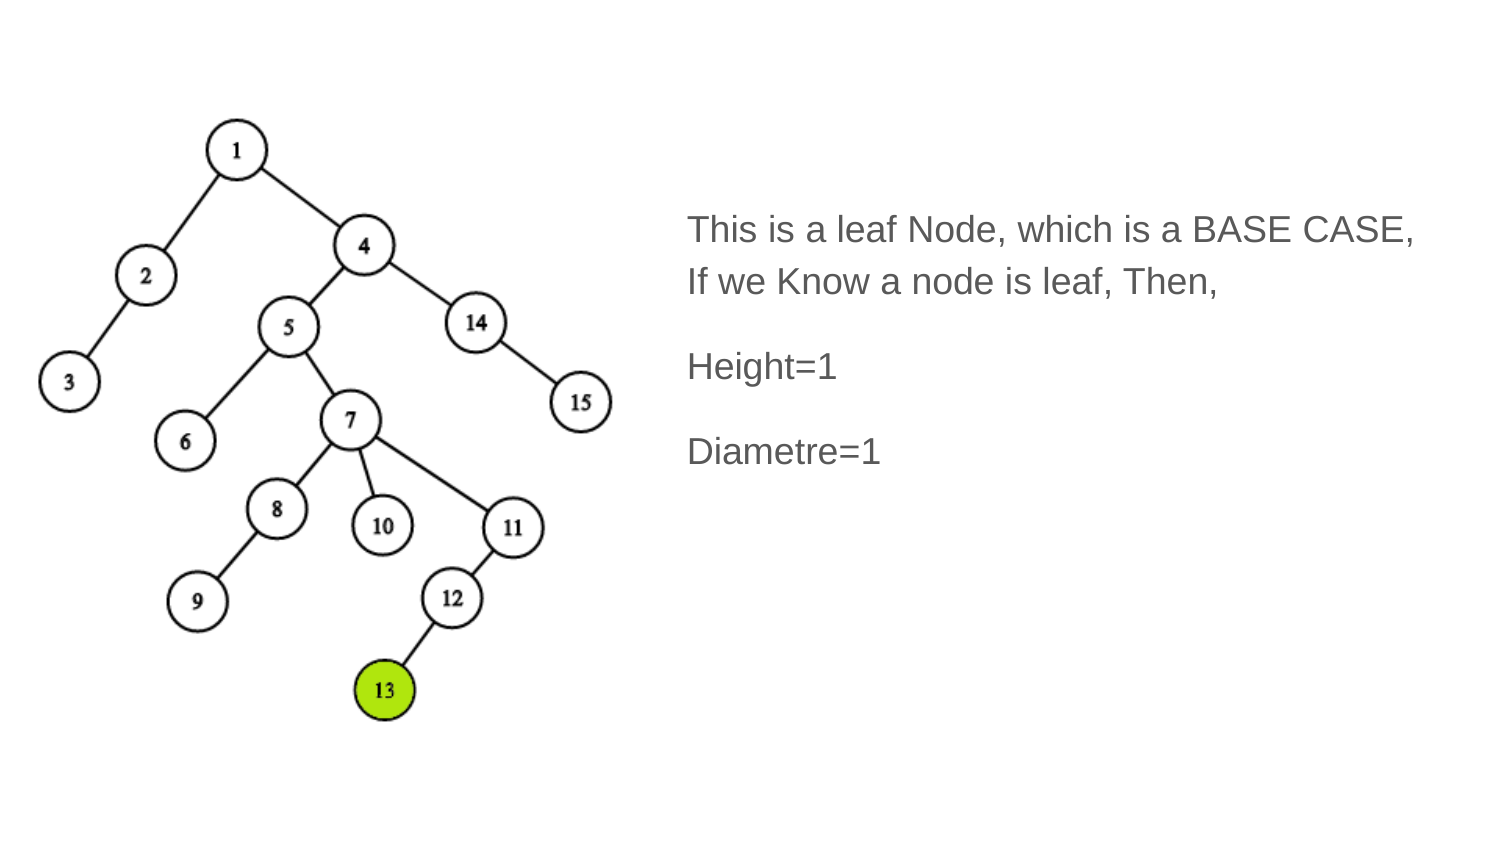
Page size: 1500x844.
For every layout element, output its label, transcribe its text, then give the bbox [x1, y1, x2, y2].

list This is a leaf Node, which is a BASE CASE, If we Know a node is leaf, Then, Height=1 Diametre=1 [754, 183, 1449, 750]
picture [9, 72, 751, 814]
